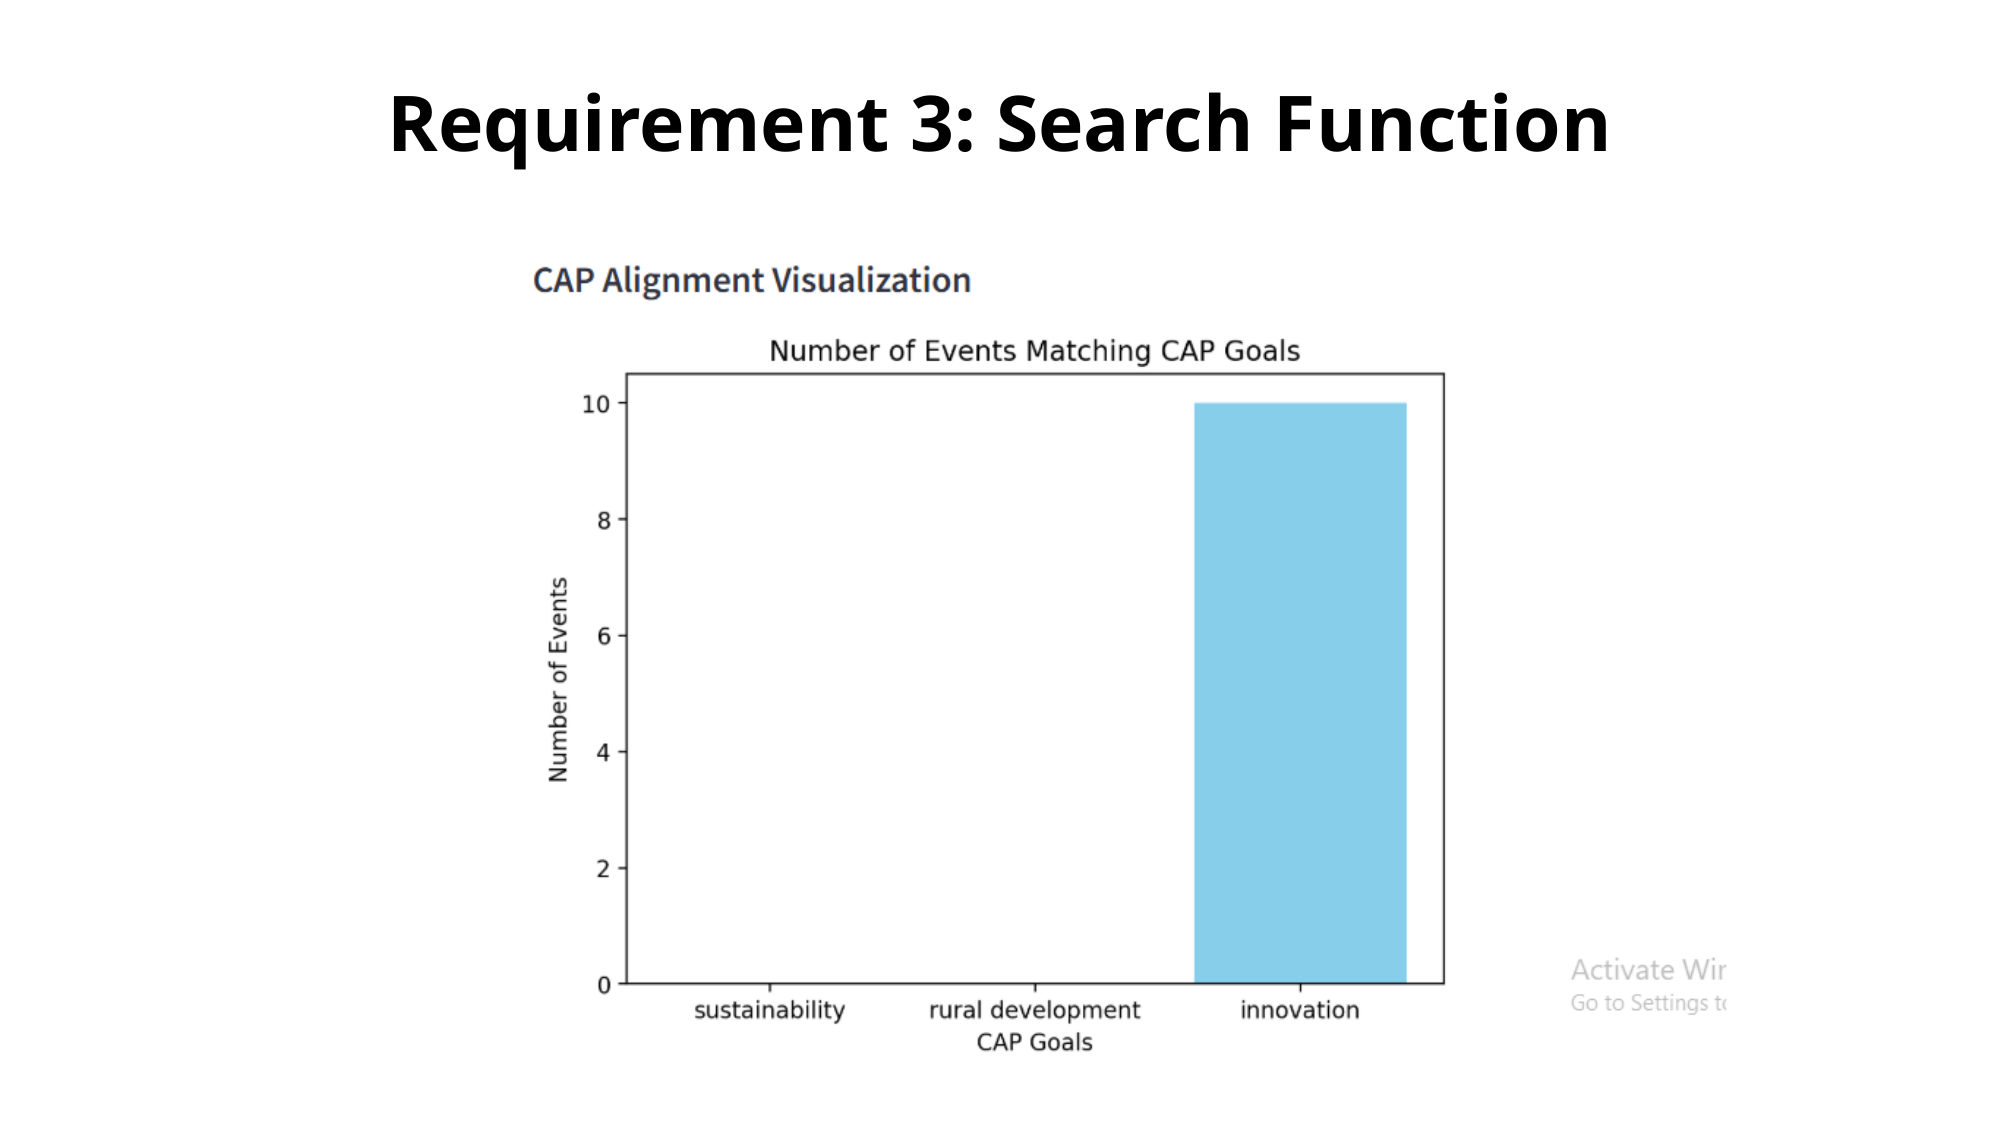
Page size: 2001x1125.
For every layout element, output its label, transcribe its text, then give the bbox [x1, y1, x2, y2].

picture [169, 211, 1727, 1061]
title Requirement 3: Search Function [249, 31, 1750, 176]
